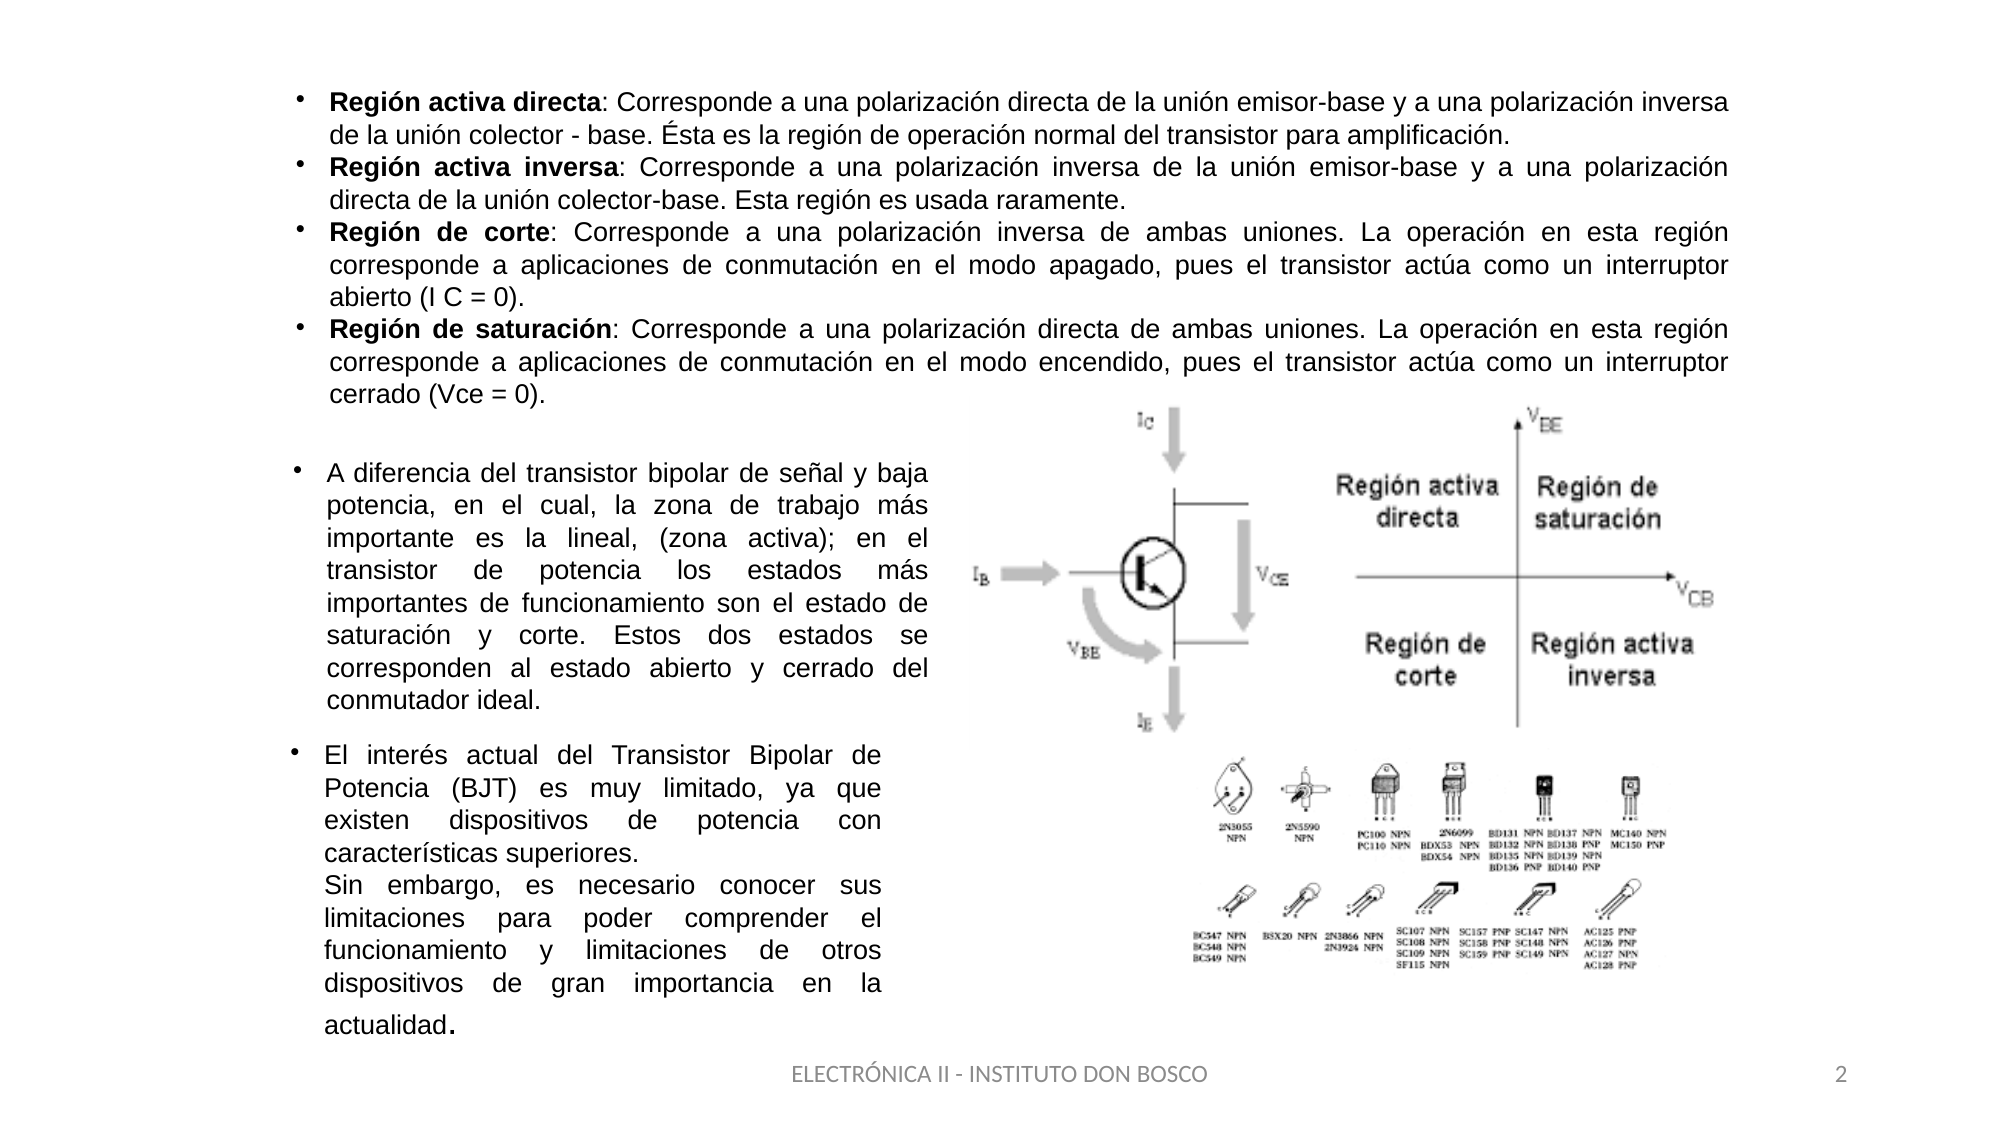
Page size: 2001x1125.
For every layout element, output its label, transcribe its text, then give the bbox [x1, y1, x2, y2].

picture [968, 396, 1736, 977]
text_box Región activa directa: Corresponde a una polarización directa de la unión emisor-base y a una polarización inversa de la unión colector - base. Ésta es la región de operación normal del transistor para amplificación. Región activa inversa: Corresponde a una polarización inversa de la unión emisor-base y a una polarización directa de la unión colector-base. Esta región es usada raramente. Región de corte: Corresponde a una polarización inversa de ambas uniones. La operación en esta región corresponde a aplicaciones de conmutación en el modo apagado, pues el transistor actúa como un interruptor abierto (I C = 0). Región de saturación: Corresponde a una polarización directa de ambas uniones. La operación en esta región corresponde a aplicaciones de conmutación en el modo encendido, pues el transistor actúa como un interruptor cerrado (Vce = 0). [281, 77, 1743, 437]
slide_number 2 [1412, 1042, 1863, 1103]
text_box El interés actual del Transistor Bipolar de Potencia (BJT) es muy limitado, ya que existen dispositivos de potencia con características superiores. Sin embargo, es necesario conocer sus limitaciones para poder comprender el funcionamiento y limitaciones de otros dispositivos de gran importancia en la actualidad. [276, 730, 896, 1020]
text_box A diferencia del transistor bipolar de señal y baja potencia, en el cual, la zona de trabajo más importante es la lineal, (zona activa); en el transistor de potencia los estados más importantes de funcionamiento son el estado de saturación y corte. Estos dos estados se corresponden al estado abierto y cerrado del conmutador ideal. [279, 447, 943, 670]
footer ELECTRÓNICA II - INSTITUTO DON BOSCO [662, 1042, 1338, 1103]
